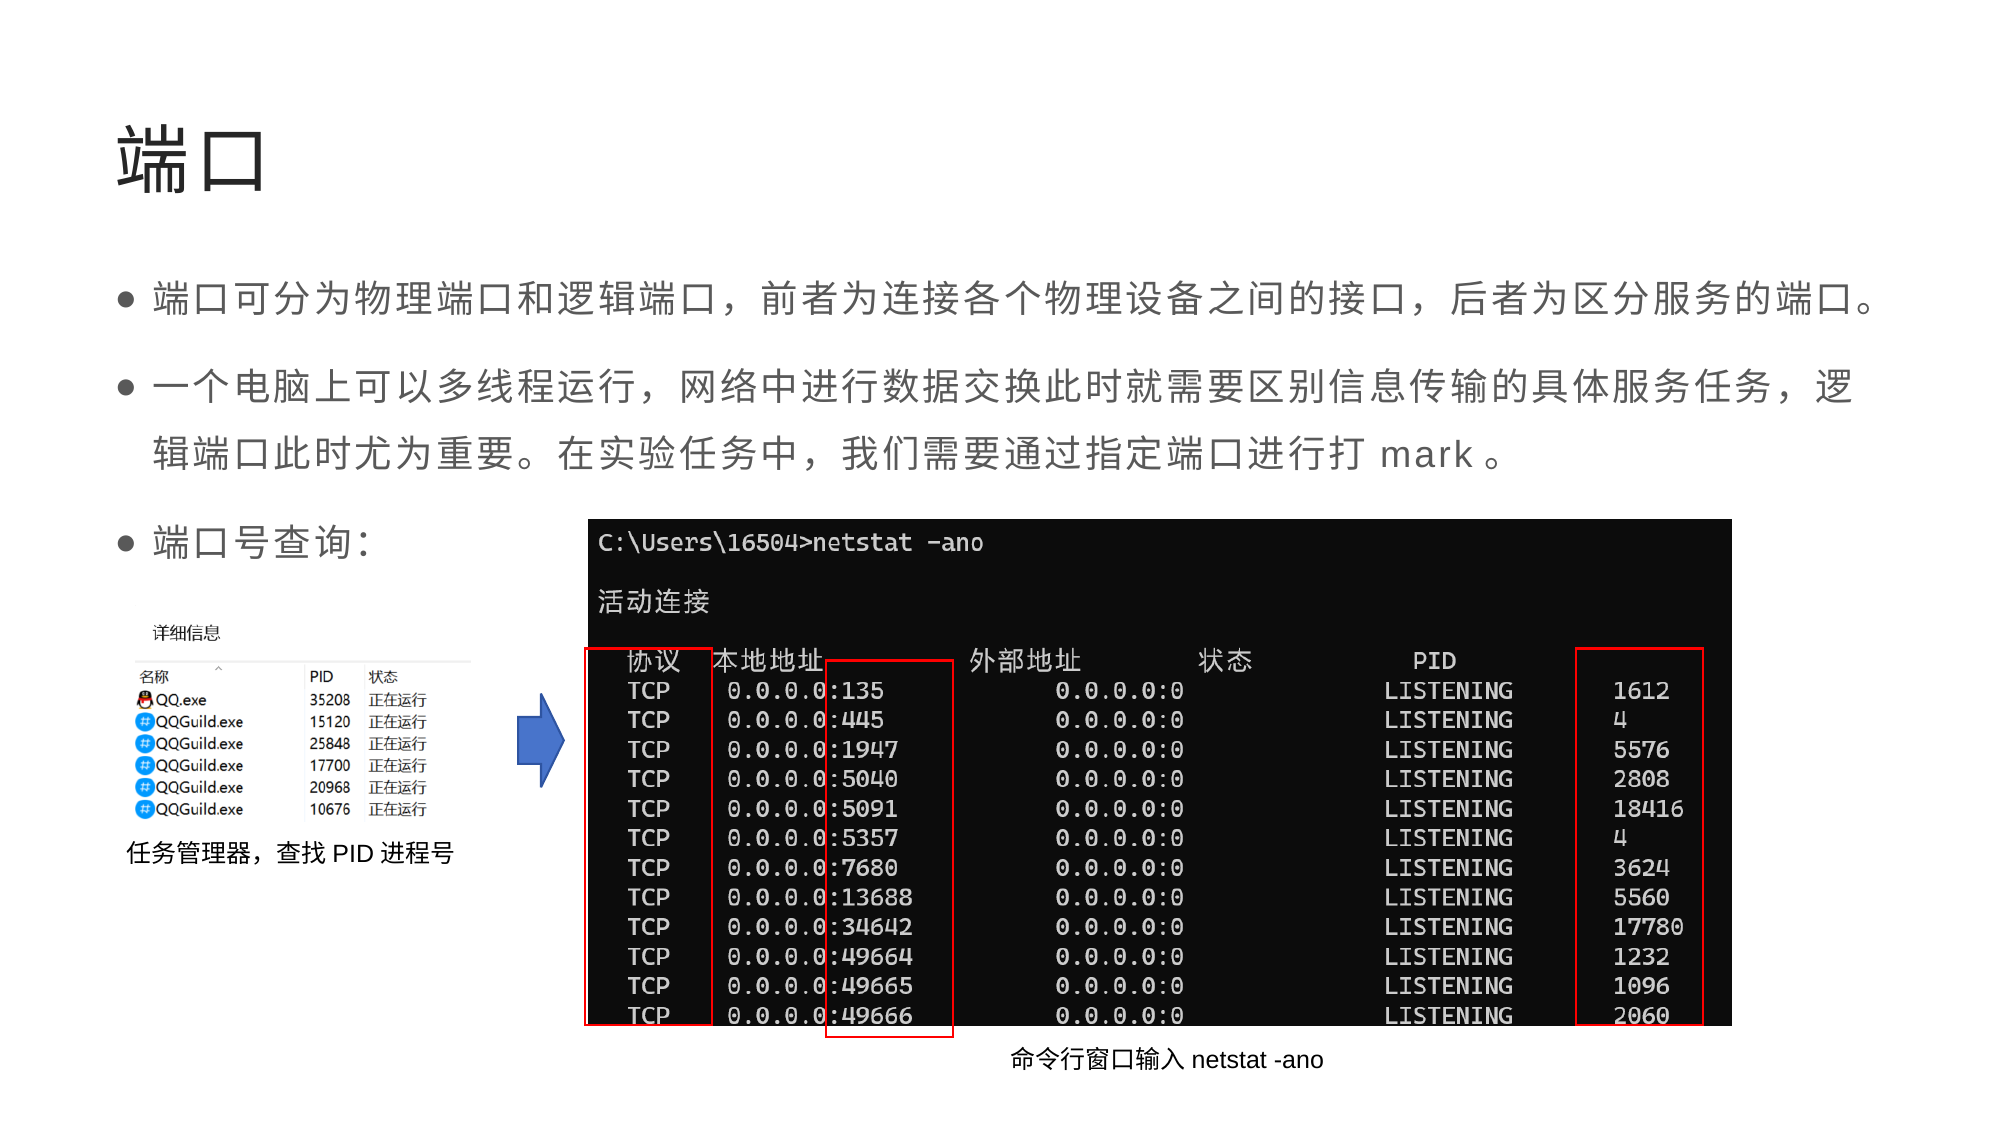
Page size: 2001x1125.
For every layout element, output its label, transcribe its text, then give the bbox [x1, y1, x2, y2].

text_box 命令行窗口输入netstat -ano [962, 1035, 1373, 1081]
list 端口可分为物理端口和逻辑端口，前者为连接各个物理设备之间的接口，后者为区分服务的端口。 一个电脑上可以多线程运行，网络中进行数据交换此时就需要区别信息传输的具体服务任务，逻辑端口此时尤为重要。在实验任务中，我们需要通过指定端口进行打mark。 端口号查询： [99, 244, 1900, 1026]
text_box 任务管理器，查找PID进程号 [86, 829, 496, 875]
picture [587, 519, 1733, 1026]
text_box [517, 693, 566, 788]
title 端口 [99, 99, 1900, 216]
picture [135, 605, 471, 823]
text_box [825, 1026, 954, 1038]
